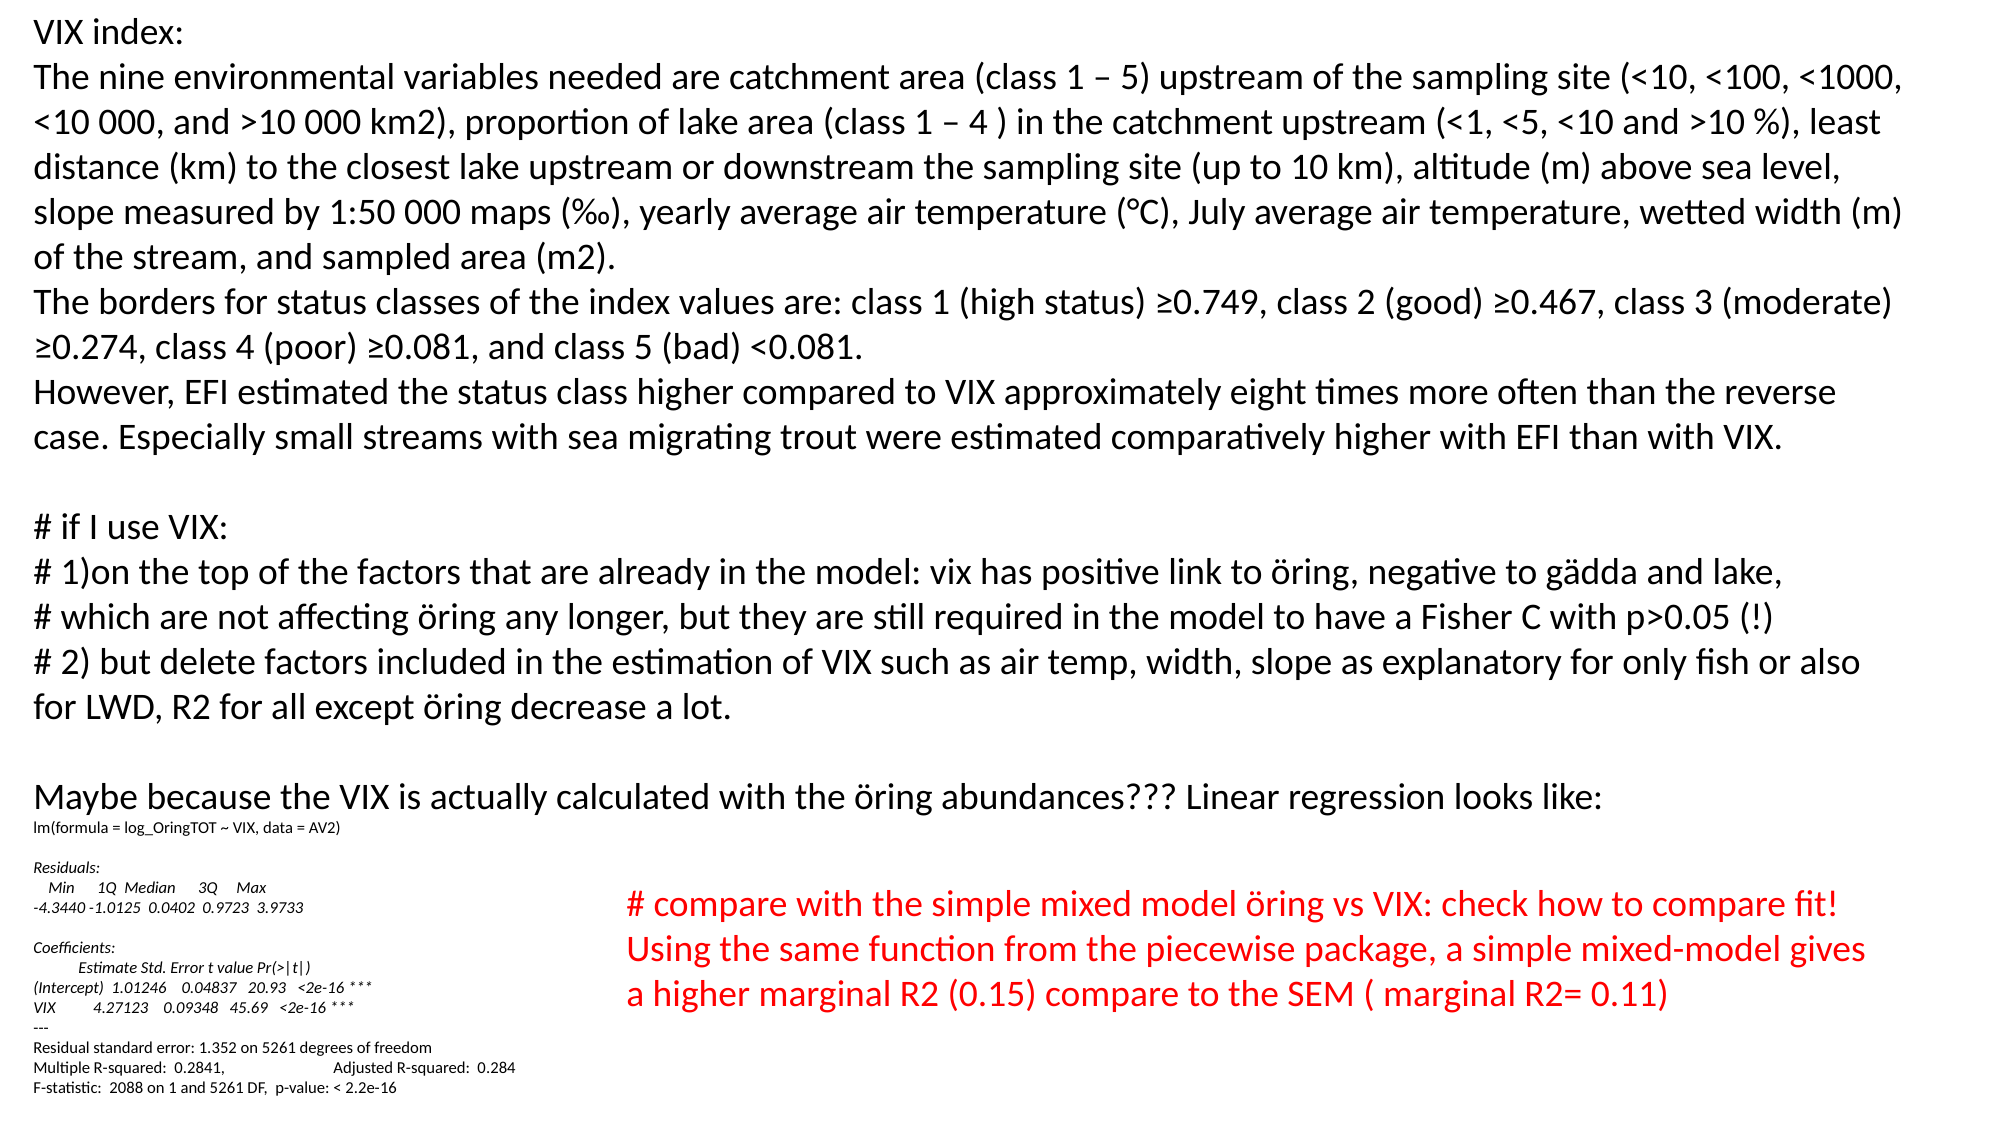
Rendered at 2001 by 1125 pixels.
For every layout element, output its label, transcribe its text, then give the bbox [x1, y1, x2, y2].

text_box VIX index: The nine environmental variables needed are catchment area (class 1 – 5) upstream of the sampling site (<10, <100, <1000, <10 000, and >10 000 km2), proportion of lake area (class 1 – 4 ) in the catchment upstream (<1, <5, <10 and >10 %), least distance (km) to the closest lake upstream or downstream the sampling site (up to 10 km), altitude (m) above sea level, slope measured by 1:50 000 maps (‰), yearly average air temperature (°C), July average air temperature, wetted width (m) of the stream, and sampled area (m2). The borders for status classes of the index values are: class 1 (high status) ≥0.749, class 2 (good) ≥0.467, class 3 (moderate) ≥0.274, class 4 (poor) ≥0.081, and class 5 (bad) <0.081. However, EFI estimated the status class higher compared to VIX approximately eight times more often than the reverse case. Especially small streams with sea migrating trout were estimated comparatively higher with EFI than with VIX. # if I use VIX: # 1)on the top of the factors that are already in the model: vix has positive link to öring, negative to gädda and lake, # which are not affecting öring any longer, but they are still required in the model to have a Fisher C with p>0.05 (!) # 2) but delete factors included in the estimation of VIX such as air temp, width, slope as explanatory for only fish or also for LWD, R2 for all except öring decrease a lot. Maybe because the VIX is actually calculated with the öring abundances??? Linear regression looks like: lm(formula = log_OringTOT ~ VIX, data = AV2) Residuals: Min 1Q Median 3Q Max -4.3440 -1.0125 0.0402 0.9723 3.9733 Coefficients: Estimate Std. Error t value Pr(>|t|) (Intercept) 1.01246 0.04837 20.93 <2e-16 *** VIX 4.27123 0.09348 45.69 <2e-16 *** --- Residual standard error: 1.352 on 5261 degrees of freedom Multiple R-squared: 0.2841, Adjusted R-squared: 0.284 F-statistic: 2088 on 1 and 5261 DF, p-value: < 2.2e-16 [18, 0, 1925, 1125]
text_box # compare with the simple mixed model öring vs VIX: check how to compare fit! Using the same function from the piecewise package, a simple mixed-model gives a higher marginal R2 (0.15) compare to the SEM ( marginal R2= 0.11) [611, 871, 1900, 1022]
